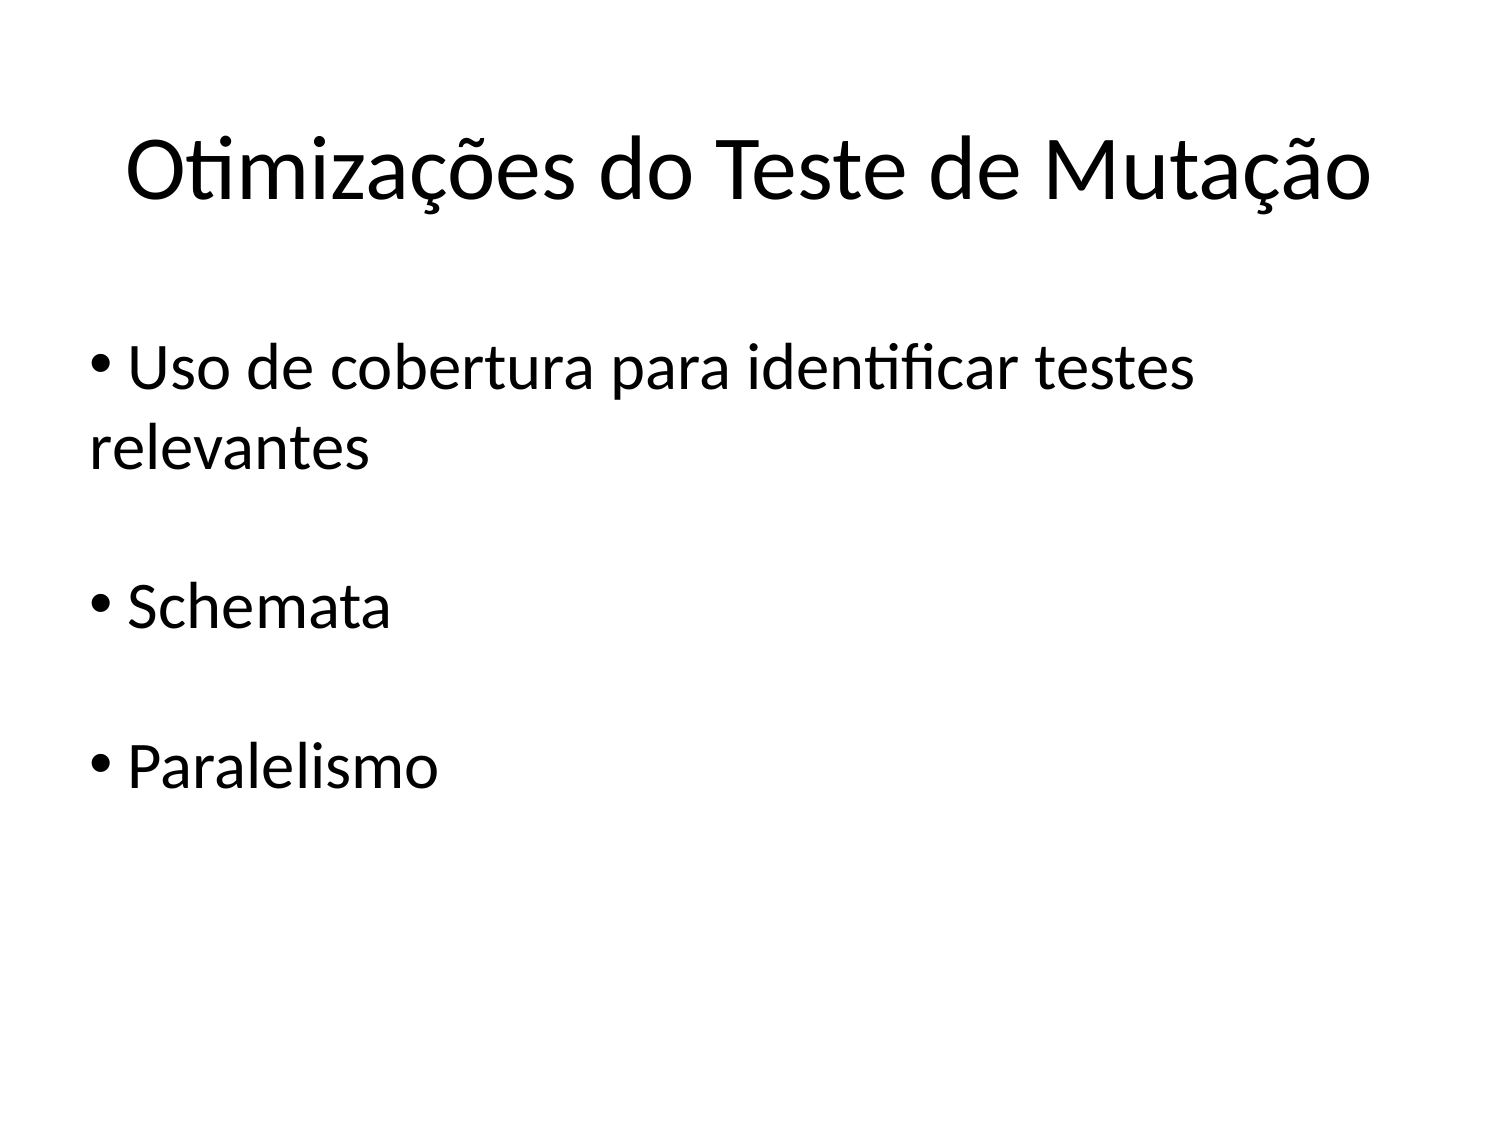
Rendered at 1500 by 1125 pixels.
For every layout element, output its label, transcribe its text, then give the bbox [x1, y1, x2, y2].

text_box Otimizações do Teste de Mutação [74, 45, 1425, 233]
text_box Uso de cobertura para identificar testes relevantes Schemata Paralelismo [74, 262, 1425, 1078]
